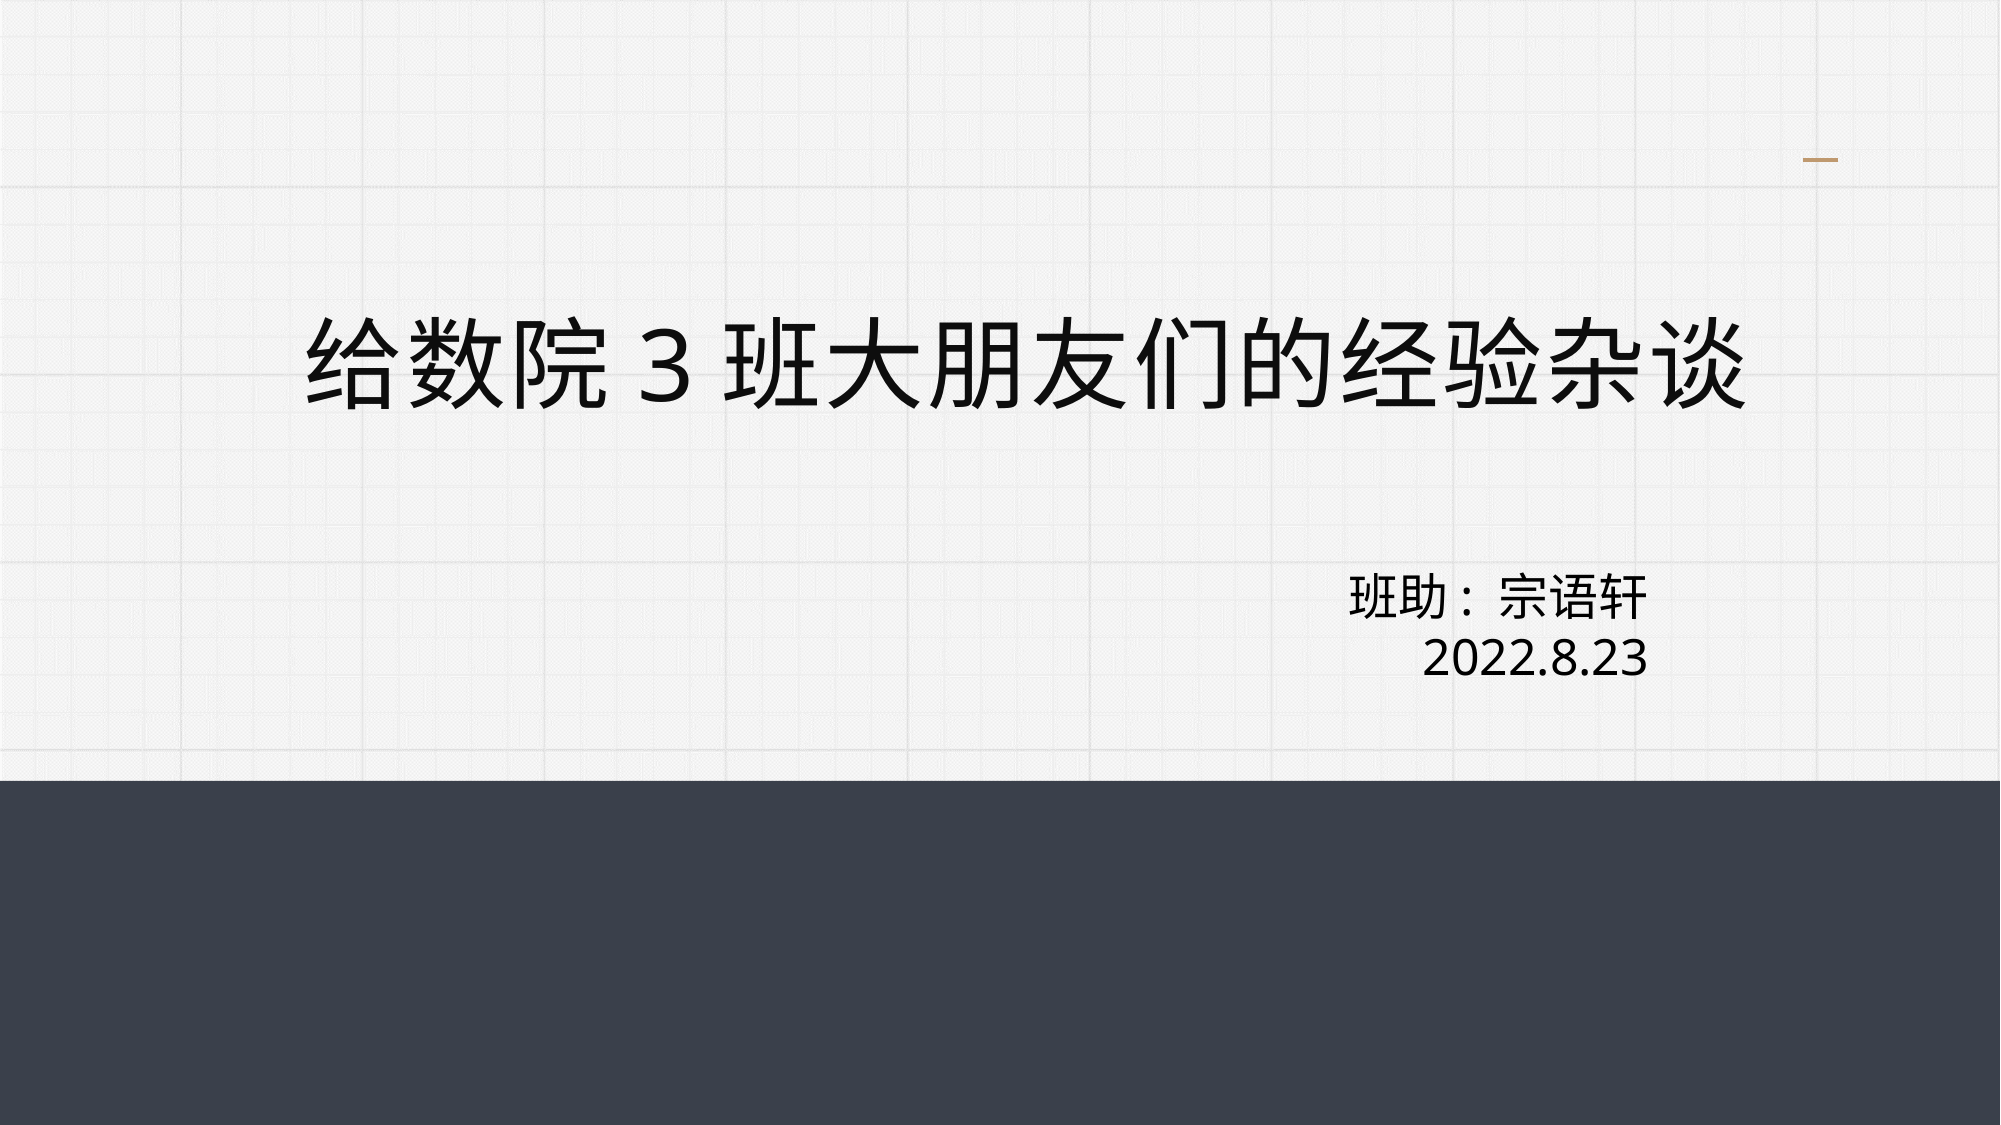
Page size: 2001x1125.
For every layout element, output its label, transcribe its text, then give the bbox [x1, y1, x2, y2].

picture [0, 0, 2000, 780]
text_box 给数院3班大朋友们的经验杂谈 [204, 270, 1849, 429]
text_box 班助: 宗语轩 2022.8.23 [469, 528, 1664, 694]
text_box [0, 780, 2000, 1125]
